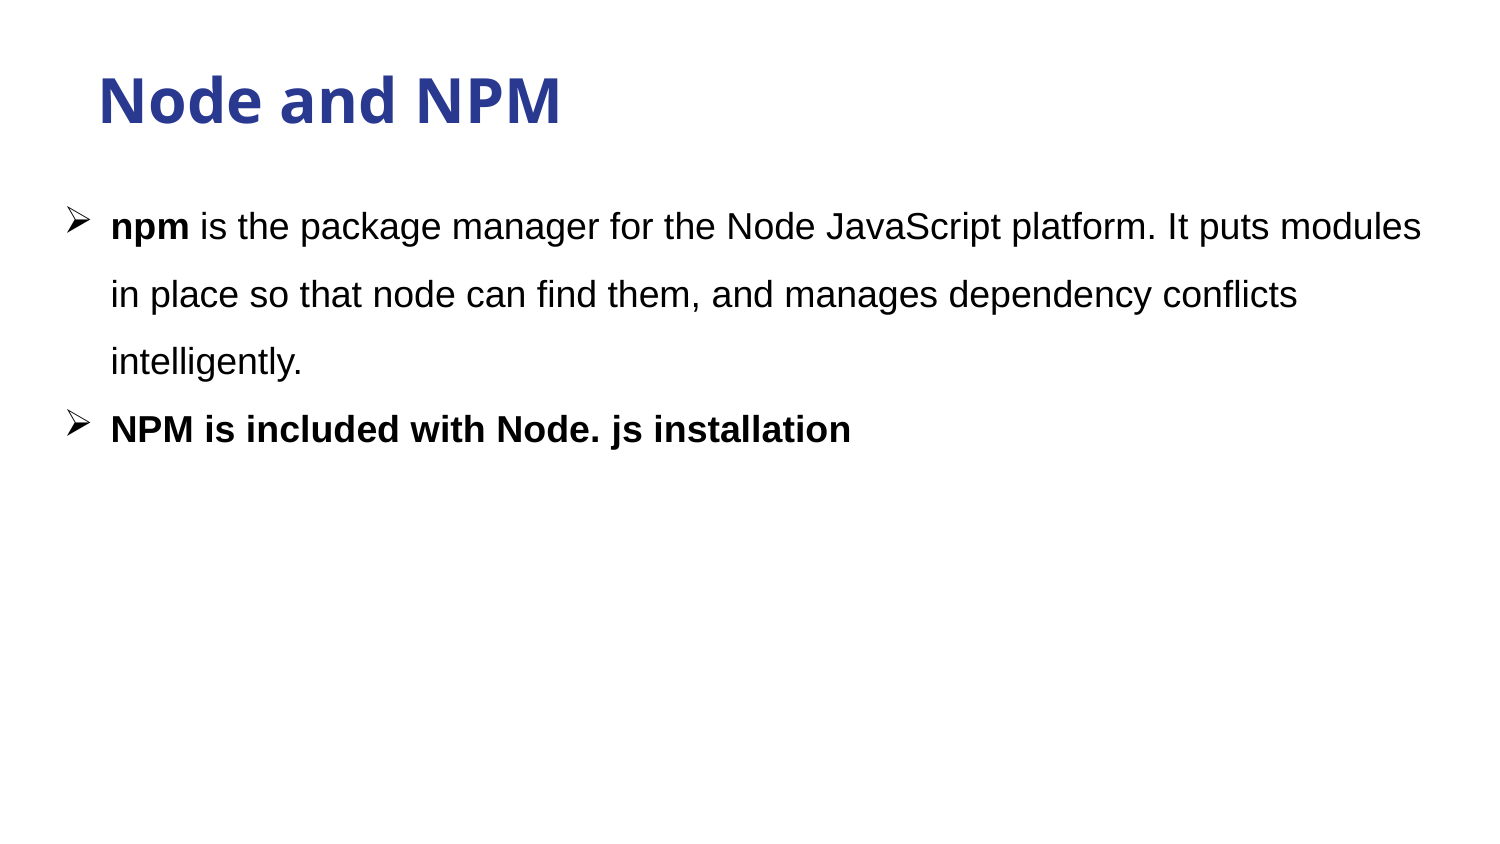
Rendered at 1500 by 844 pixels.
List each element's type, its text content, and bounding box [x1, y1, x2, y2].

title Node and NPM [82, 46, 1418, 127]
text_box npm is the package manager for the Node JavaScript platform. It puts modules in place so that node can find them, and manages dependency conflicts intelligently. NPM is included with Node. js installation [48, 172, 1472, 525]
